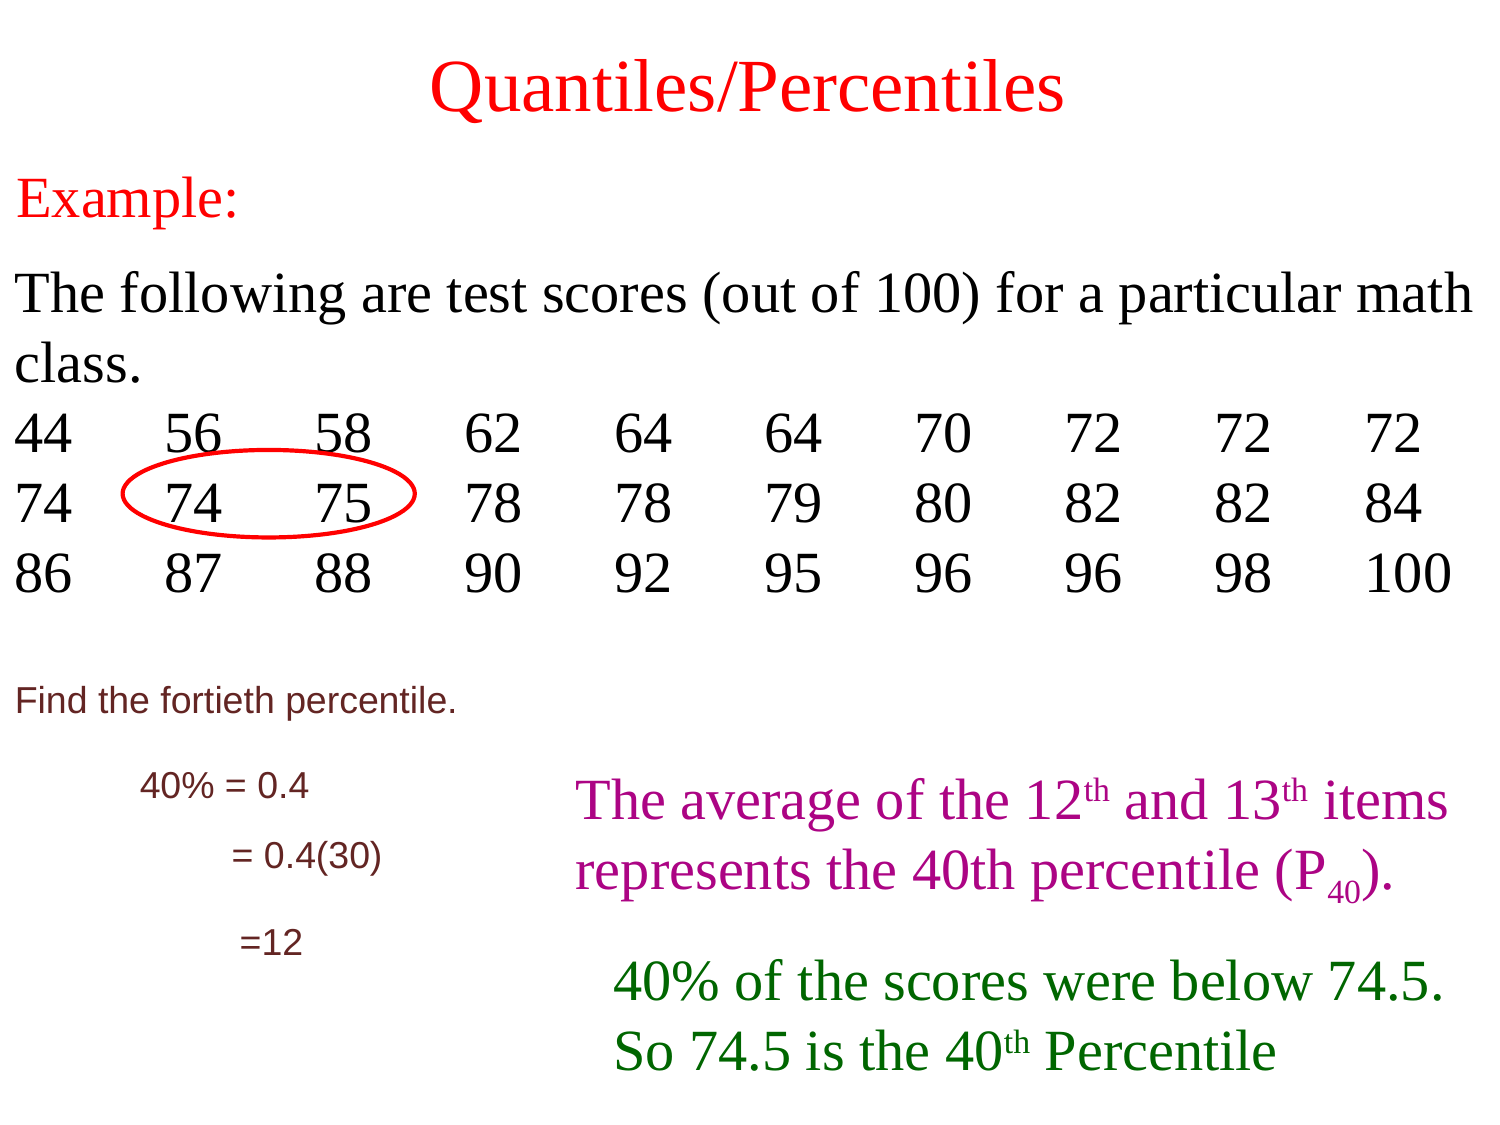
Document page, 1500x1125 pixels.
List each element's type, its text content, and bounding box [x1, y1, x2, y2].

text_box Find the fortieth percentile. [0, 668, 1500, 729]
text_box 40% of the scores were below 74.5. So 74.5 is the 40th Percentile [598, 935, 1461, 1090]
title Example: [1, 149, 1500, 238]
text_box The following are test scores (out of 100) for a particular math class. 44 56 58 62 64 64 70 72 72 72 74 74 75 78 78 79 80 82 82 84 86 87 88 90 92 95 96 96 98 100 [0, 246, 1500, 612]
text_box =12 [224, 910, 325, 971]
text_box 40% = 0.4 [125, 753, 400, 814]
text_box [120, 447, 417, 540]
text_box Quantiles/Percentiles [0, 37, 1499, 125]
text_box The average of the 12th and 13th items represents the 40th percentile (P40). [560, 753, 1499, 918]
text_box = 0.4(30) [216, 824, 433, 884]
